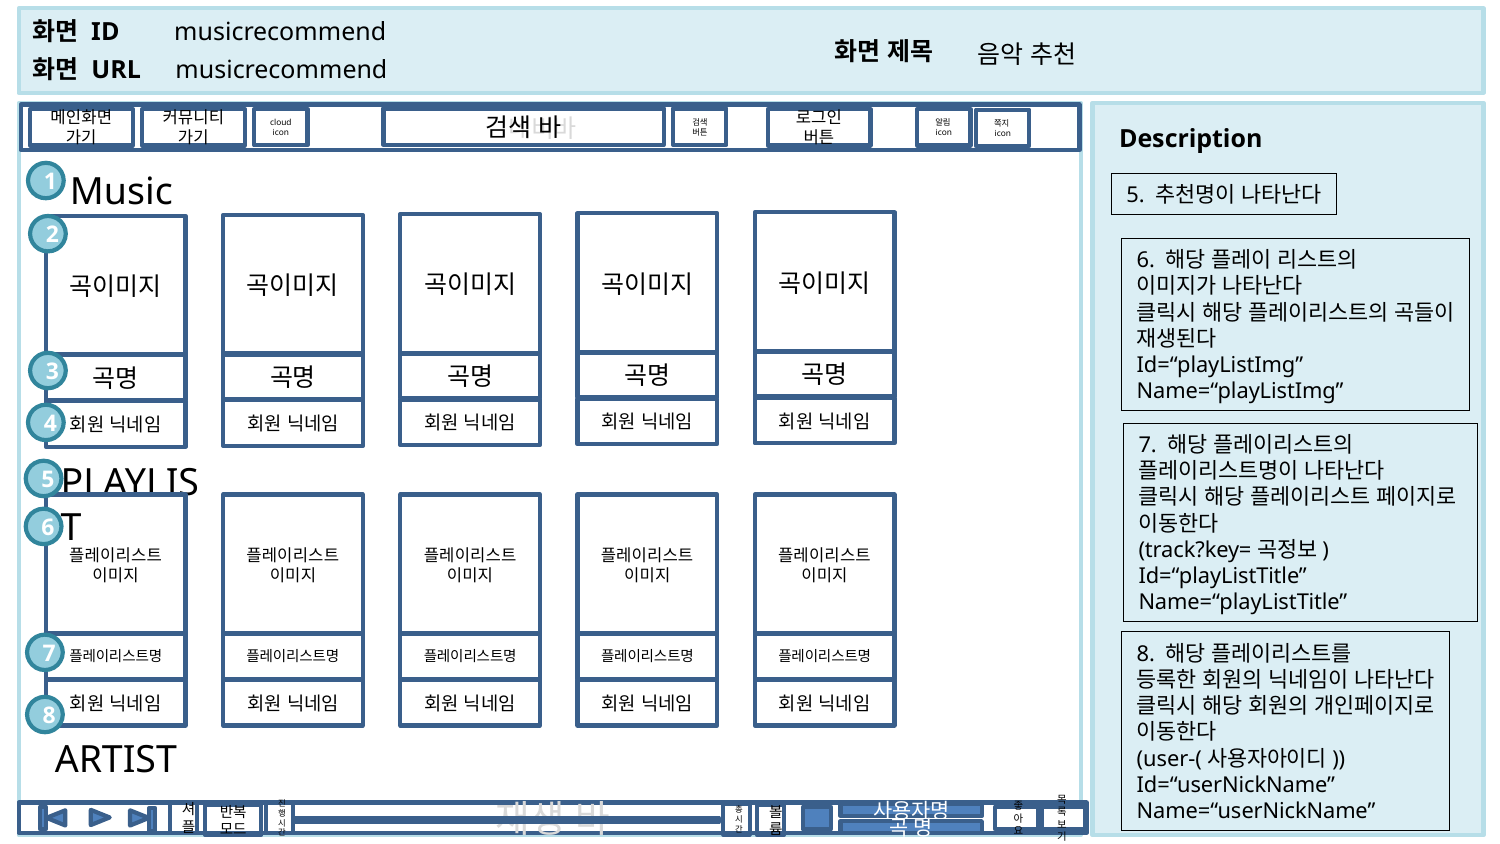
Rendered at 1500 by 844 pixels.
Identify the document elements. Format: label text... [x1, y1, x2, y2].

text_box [400, 213, 541, 446]
text_box 8 [24, 695, 48, 735]
text_box 음악 추천 [962, 31, 1211, 76]
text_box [45, 494, 186, 726]
text_box 6 [23, 507, 40, 546]
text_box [45, 215, 186, 448]
text_box 1 [25, 160, 66, 201]
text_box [754, 494, 895, 726]
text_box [400, 494, 541, 726]
text_box 7. 해당 플레이리스트의 플레이리스트명이 나타난다 클릭시 해당 플레이리스트 페이지로 이동한다 (track?key=곡정보) Id=“playListTitle” Name=“playListTitle” [1123, 423, 1478, 622]
text_box PLAYLIST [45, 450, 231, 556]
text_box 5 [23, 458, 64, 498]
text_box musicrecommend [160, 46, 409, 91]
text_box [20, 104, 1080, 151]
text_box 7 [24, 633, 40, 672]
text_box 6. 해당 플레이 리스트의 이미지가 나타난다 클릭시 해당 플레이리스트의 곡들이 재생된다 Id=“playListImg” Name=“playListImg” [1121, 238, 1470, 411]
text_box musicrecommend [159, 8, 408, 54]
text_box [577, 212, 718, 445]
text_box ARTIST [39, 728, 193, 788]
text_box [577, 494, 718, 726]
text_box 4 [25, 403, 40, 442]
text_box Music [55, 160, 195, 220]
text_box 5. 추천명이 나타난다 [1111, 173, 1337, 215]
text_box 2 [27, 213, 50, 252]
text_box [222, 494, 363, 726]
text_box 3 [27, 352, 40, 389]
text_box 8. 해당 플레이리스트를 등록한 회원의 닉네임이 나타난다 클릭시 해당 회원의 개인페이지로 이동한다 (user-(사용자아이디)) Id=“userNickName” Name=“userNickName” [1121, 631, 1450, 831]
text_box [222, 214, 363, 447]
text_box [754, 212, 895, 444]
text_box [18, 802, 1087, 836]
